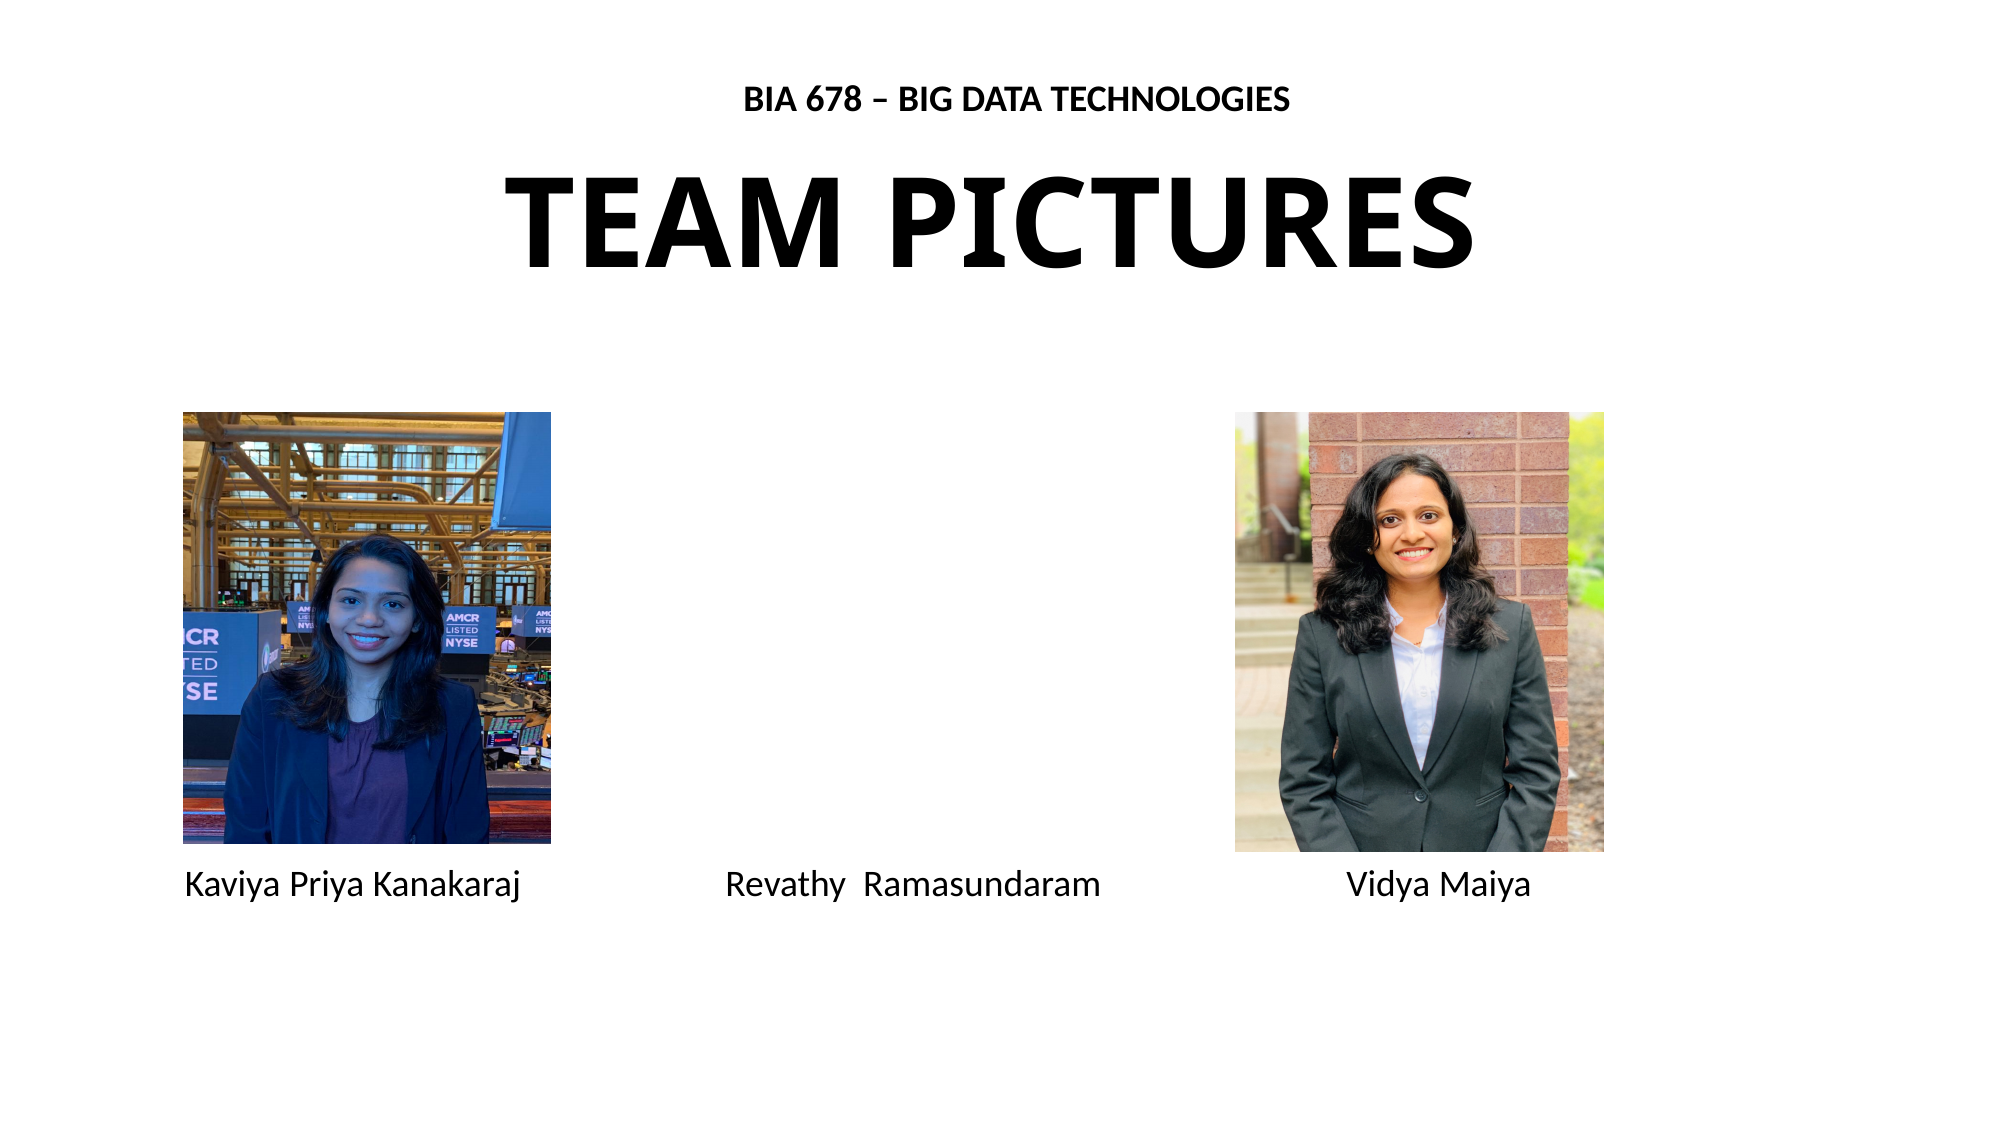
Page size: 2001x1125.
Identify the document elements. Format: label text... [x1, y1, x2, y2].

text_box Vidya Maiya [1331, 851, 1841, 911]
title TEAM PICTURES [240, 108, 1741, 303]
text_box Revathy Ramasundaram [710, 851, 1147, 911]
text_box BIA 678 – BIG DATA TECHNOLOGIES [610, 66, 1424, 127]
picture [182, 411, 551, 844]
text_box Kaviya Priya Kanakaraj [170, 851, 573, 911]
picture [1235, 412, 1604, 852]
